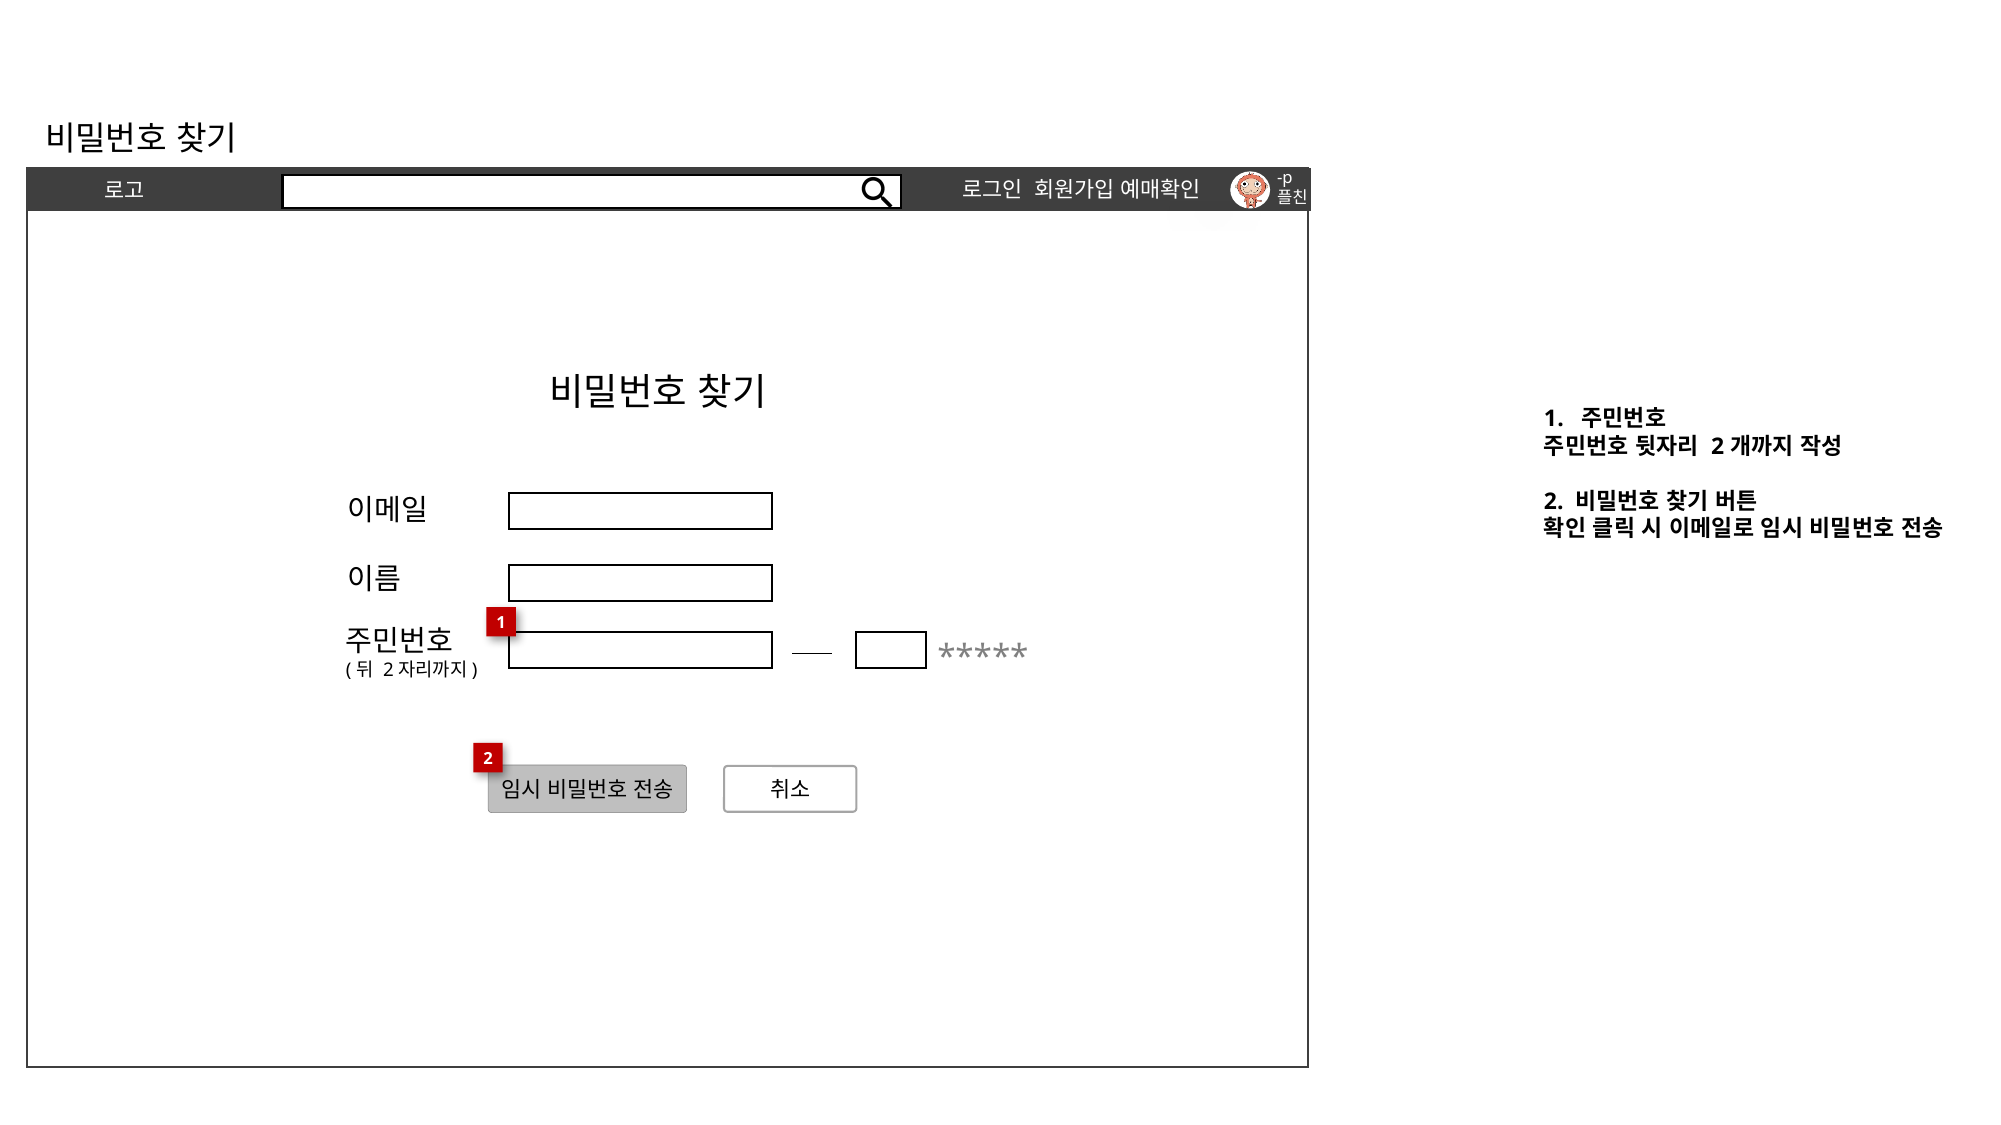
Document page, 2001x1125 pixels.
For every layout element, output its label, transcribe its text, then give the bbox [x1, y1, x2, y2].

text_box [508, 631, 773, 669]
text_box 비밀번호 찾기 [30, 110, 253, 153]
text_box 주민번호 (뒤 2자리까지) [331, 615, 513, 688]
text_box 2 [473, 742, 503, 773]
text_box 비밀번호 찾기 [534, 360, 991, 421]
text_box ***** [921, 636, 1169, 674]
text_box 1 [486, 607, 516, 637]
text_box [508, 492, 773, 530]
text_box 주민번호 주민번호 뒷자리 2개까지 작성 2. 비밀번호 찾기 버튼 확인 클릭 시 이메일로 임시 비밀번호 전송 [1543, 53, 1991, 920]
text_box 이메일 [332, 483, 489, 534]
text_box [26, 153, 1331, 233]
text_box [855, 631, 927, 669]
text_box [508, 564, 773, 602]
text_box 이름 [332, 552, 586, 603]
text_box 취소 [722, 764, 858, 813]
text_box 임시 비밀번호 전송 [487, 763, 688, 814]
text_box [26, 233, 1308, 1067]
